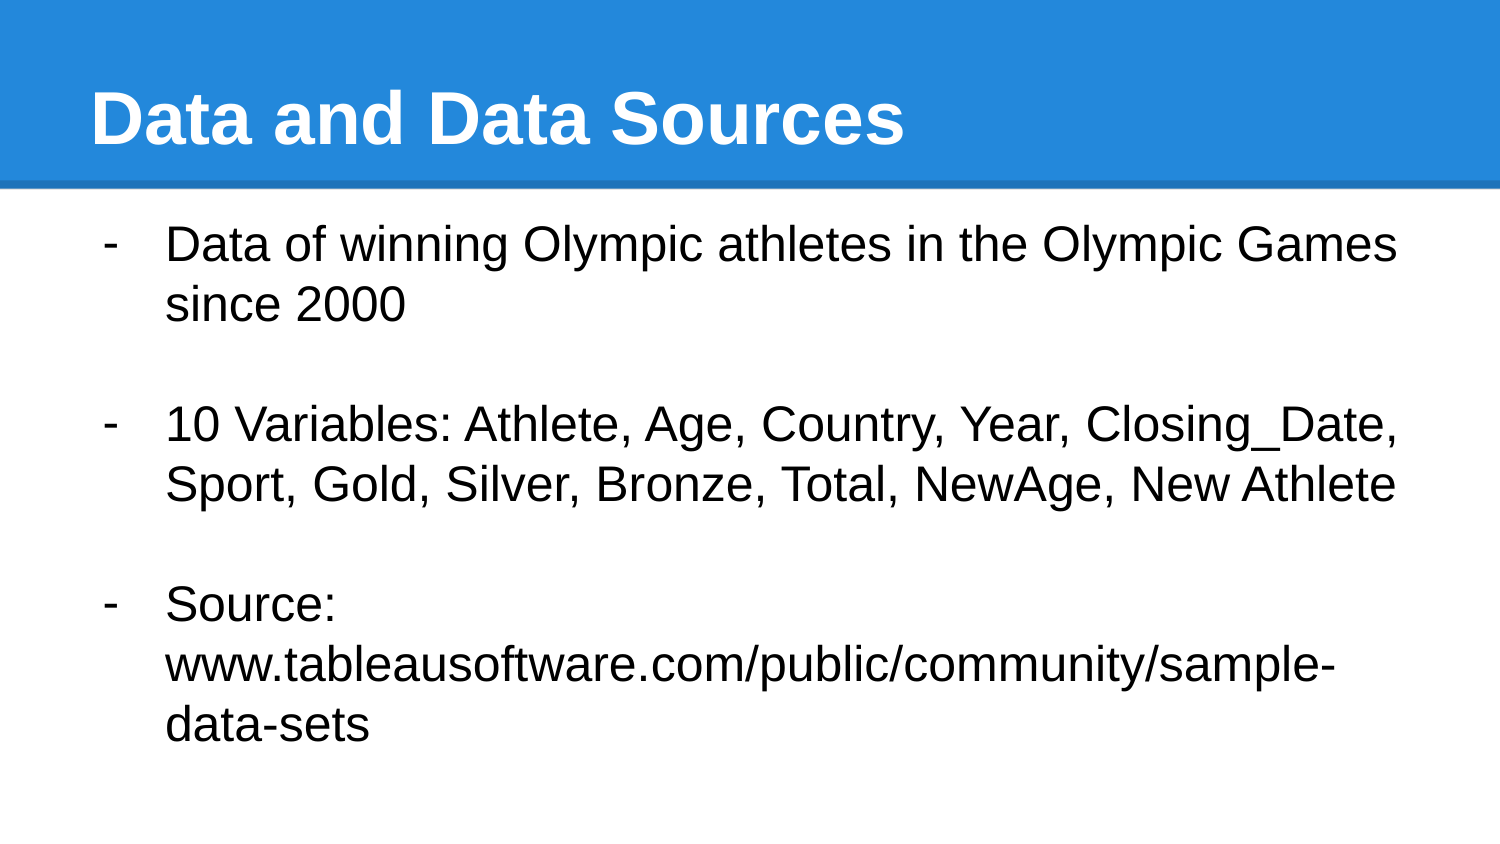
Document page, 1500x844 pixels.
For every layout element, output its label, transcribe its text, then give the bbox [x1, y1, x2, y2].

list Data of winning Olympic athletes in the Olympic Games since 2000 10 Variables: Athlete, Age, Country, Year, Closing_Date, Sport, Gold, Silver, Bronze, Total, NewAge, New Athlete Source: www.tableausoftware.com/public/community/sample-data-sets [75, 196, 1425, 808]
title Data and Data Sources [75, 33, 1425, 175]
